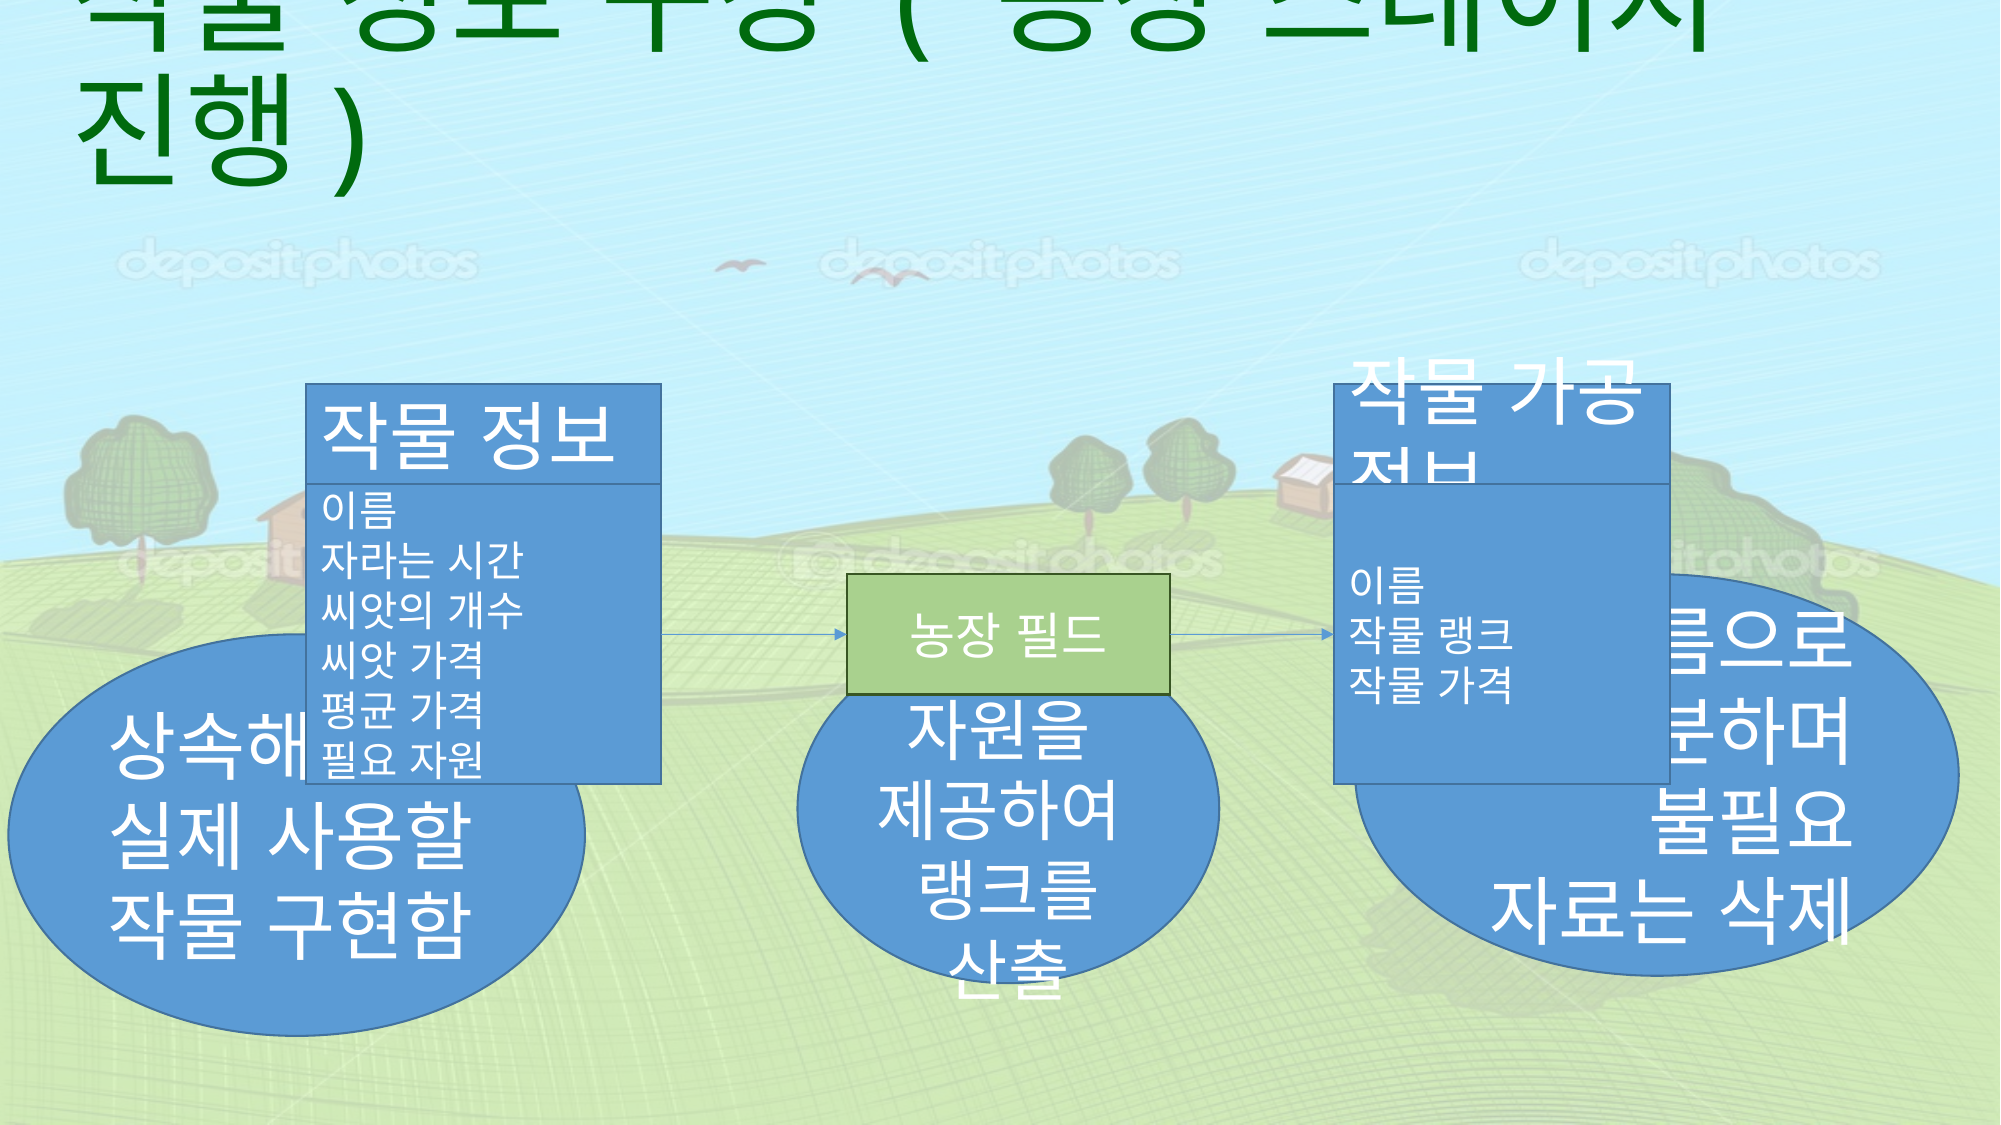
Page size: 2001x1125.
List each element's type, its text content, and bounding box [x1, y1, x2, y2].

text_box 작물 정보 구성 ( 농장 스테이지 진행) [55, 0, 1781, 213]
text_box 농장 필드 [846, 573, 1171, 696]
text_box 이름 자라는 시간 씨앗의 개수 씨앗 가격 평균 가격 필요 자원 [305, 483, 662, 785]
text_box 이름으로 구분하며 불필요 자료는 삭제 [1354, 573, 1960, 977]
text_box 상속해서 실제 사용할 작물 구현함 [7, 633, 586, 1037]
text_box 이름 작물 랭크 작물 가격 [1333, 483, 1671, 785]
text_box 필요 자원을 제공하여 랭크를 산출 [796, 695, 1221, 985]
text_box 작물 가공 정보 [1333, 383, 1671, 483]
text_box 작물 정보 [305, 383, 662, 483]
